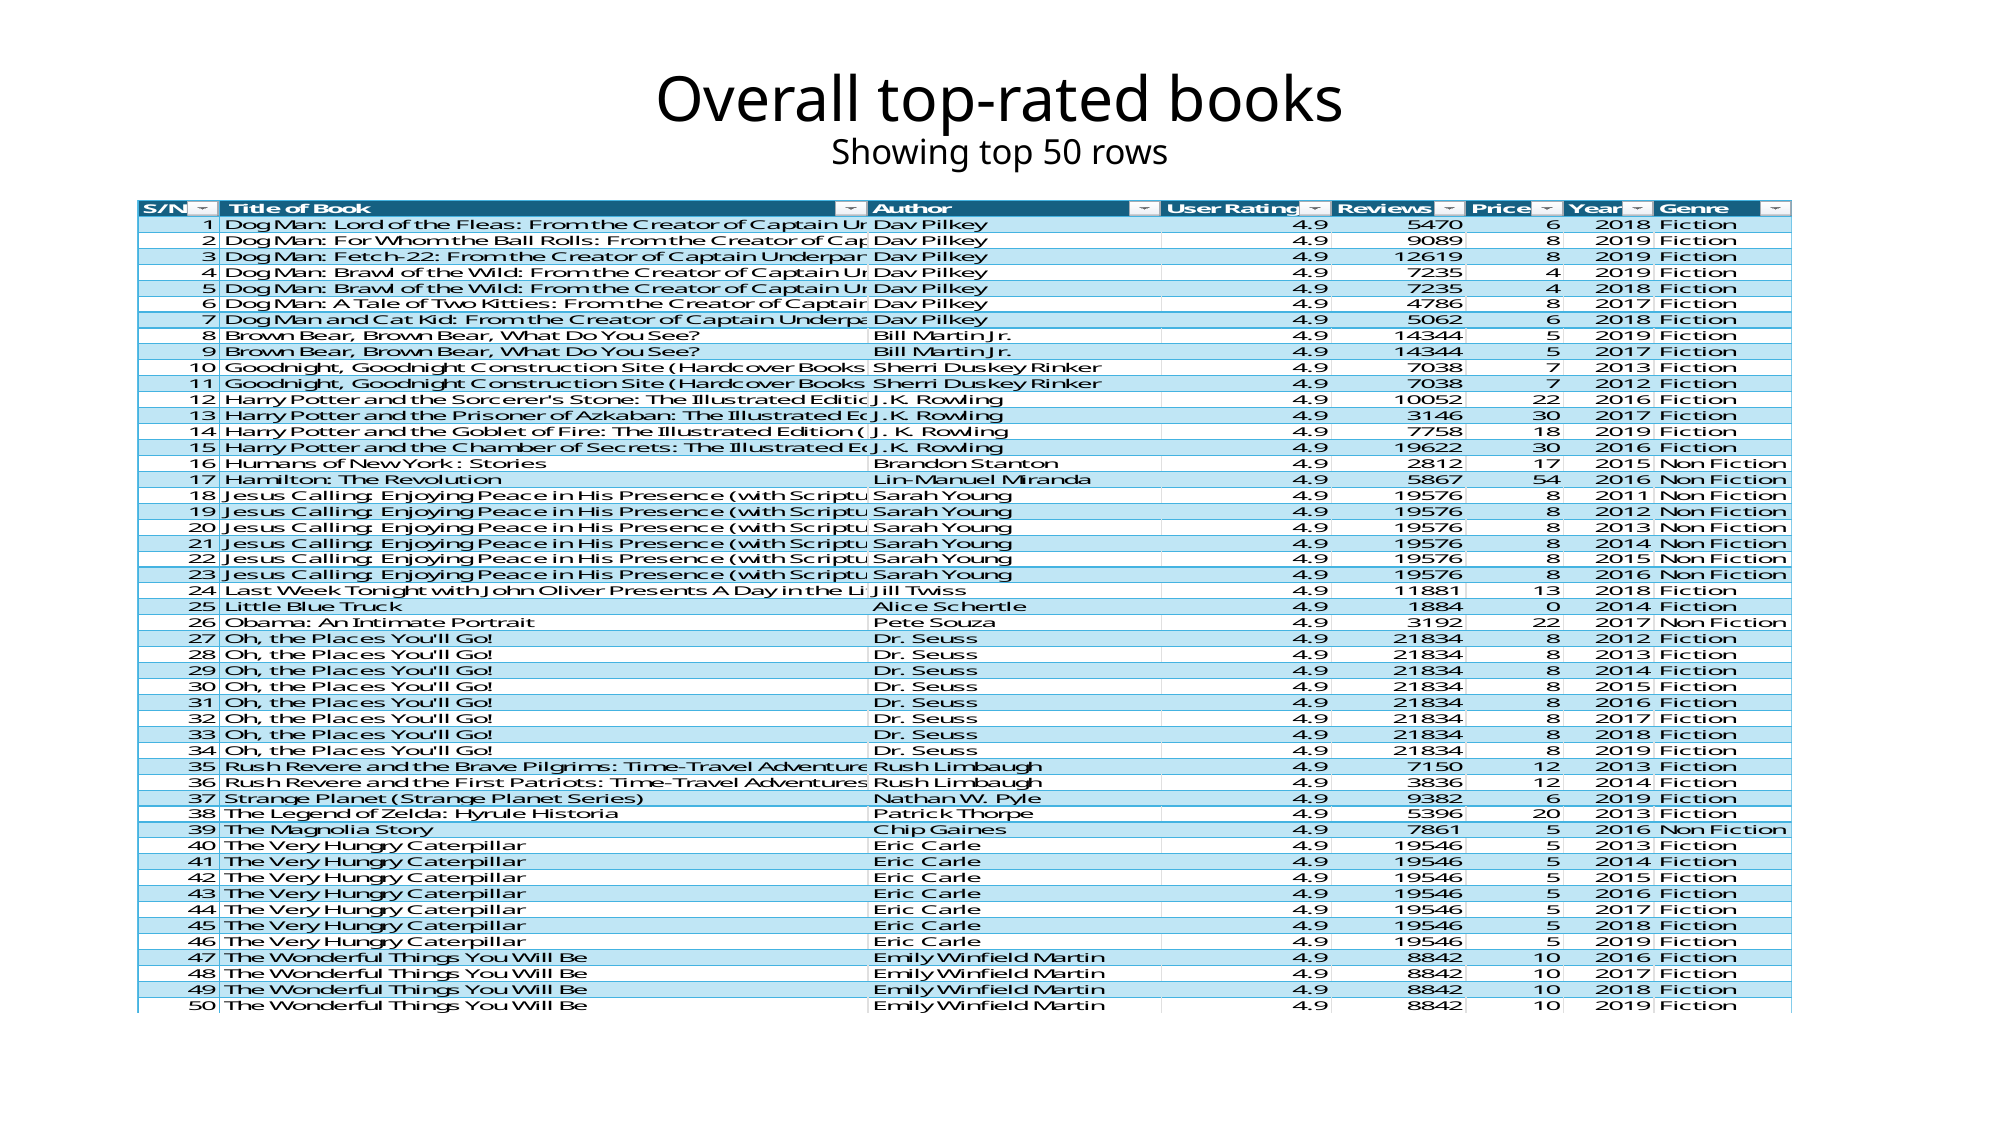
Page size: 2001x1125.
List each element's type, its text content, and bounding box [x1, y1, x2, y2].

title Overall top-rated books Showing top 50 rows [137, 59, 1863, 181]
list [136, 199, 1794, 1014]
